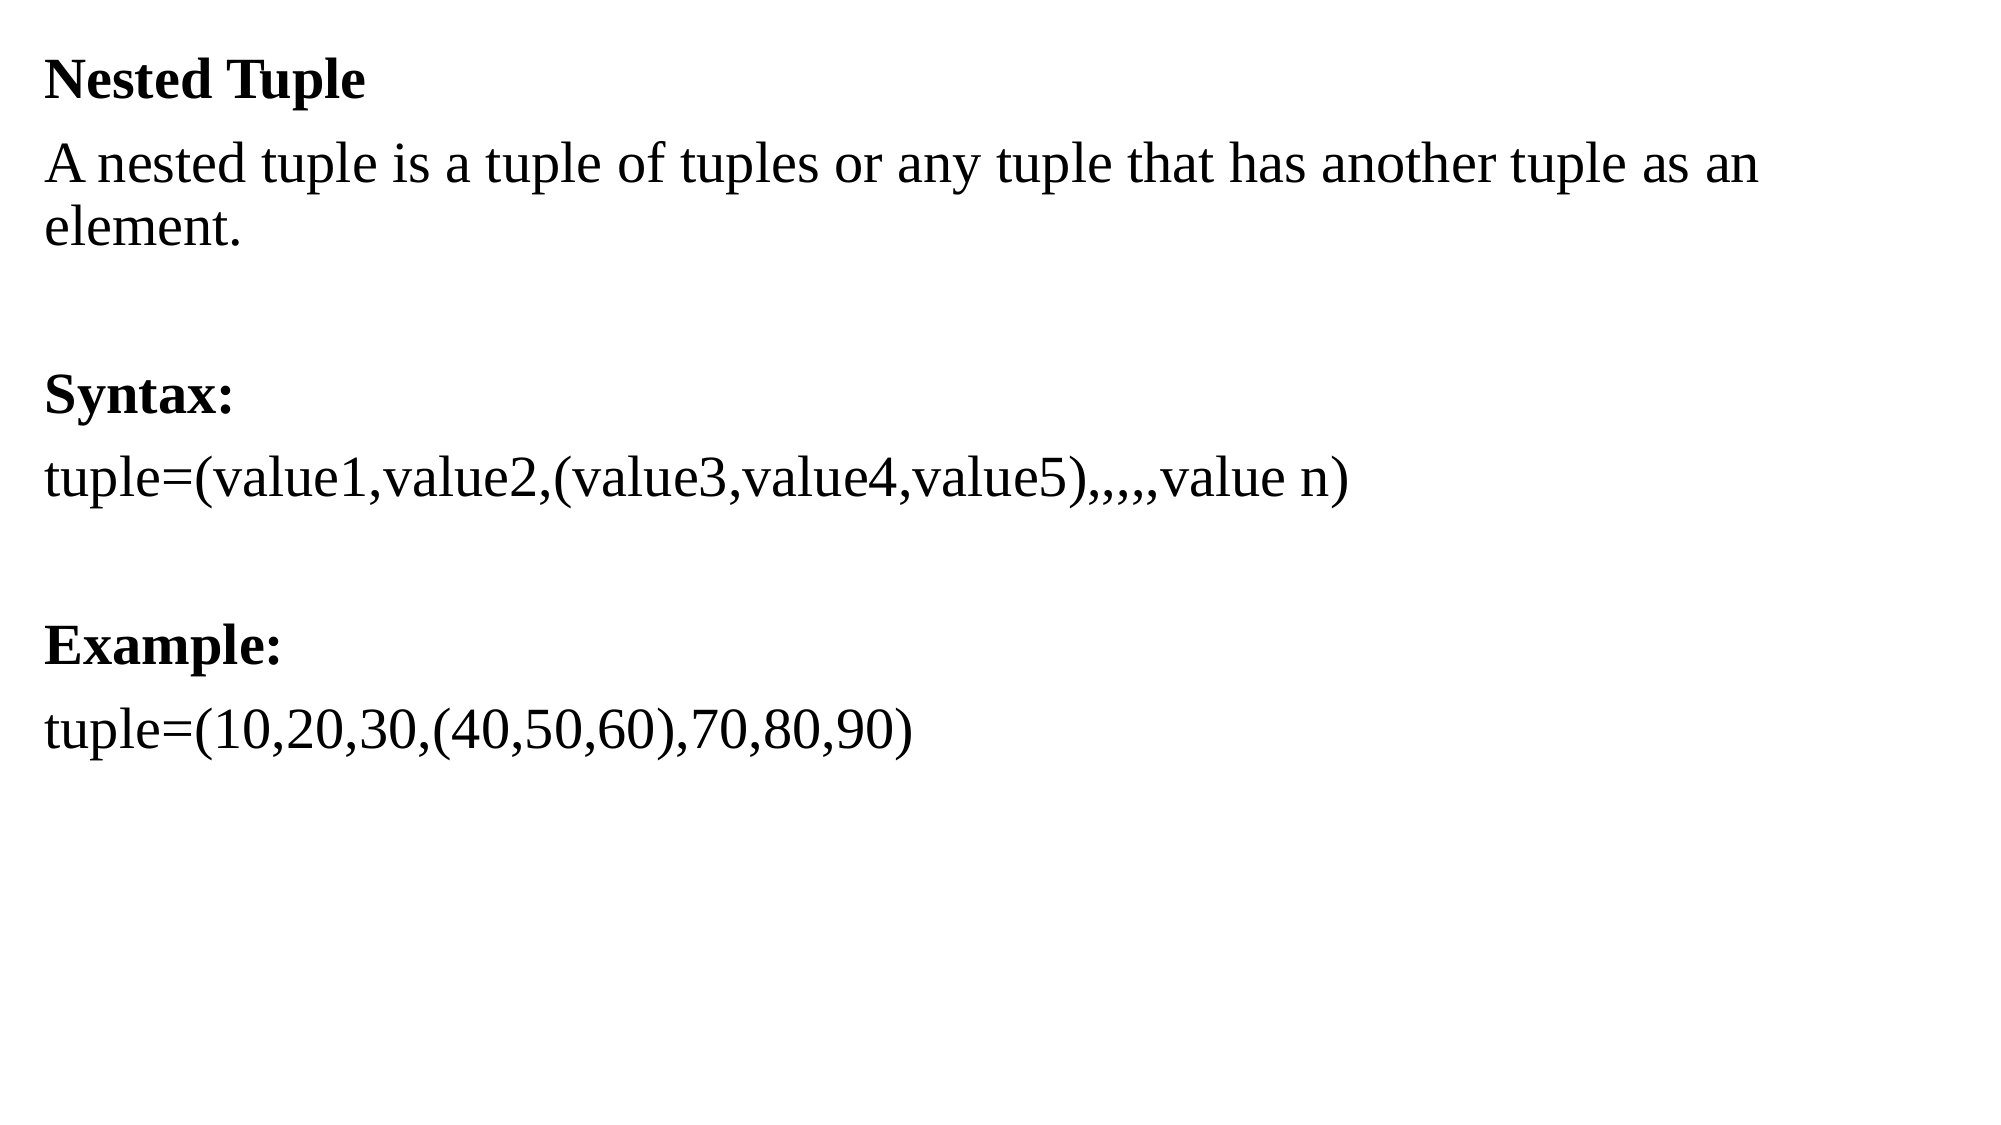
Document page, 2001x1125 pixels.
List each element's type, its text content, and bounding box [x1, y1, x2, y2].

list Nested Tuple A nested tuple is a tuple of tuples or any tuple that has another tuple as an element. Syntax: tuple=(value1,value2,(value3,value4,value5),,,,,value n) Example: tuple=(10,20,30,(40,50,60),70,80,90) [29, 40, 1957, 1094]
